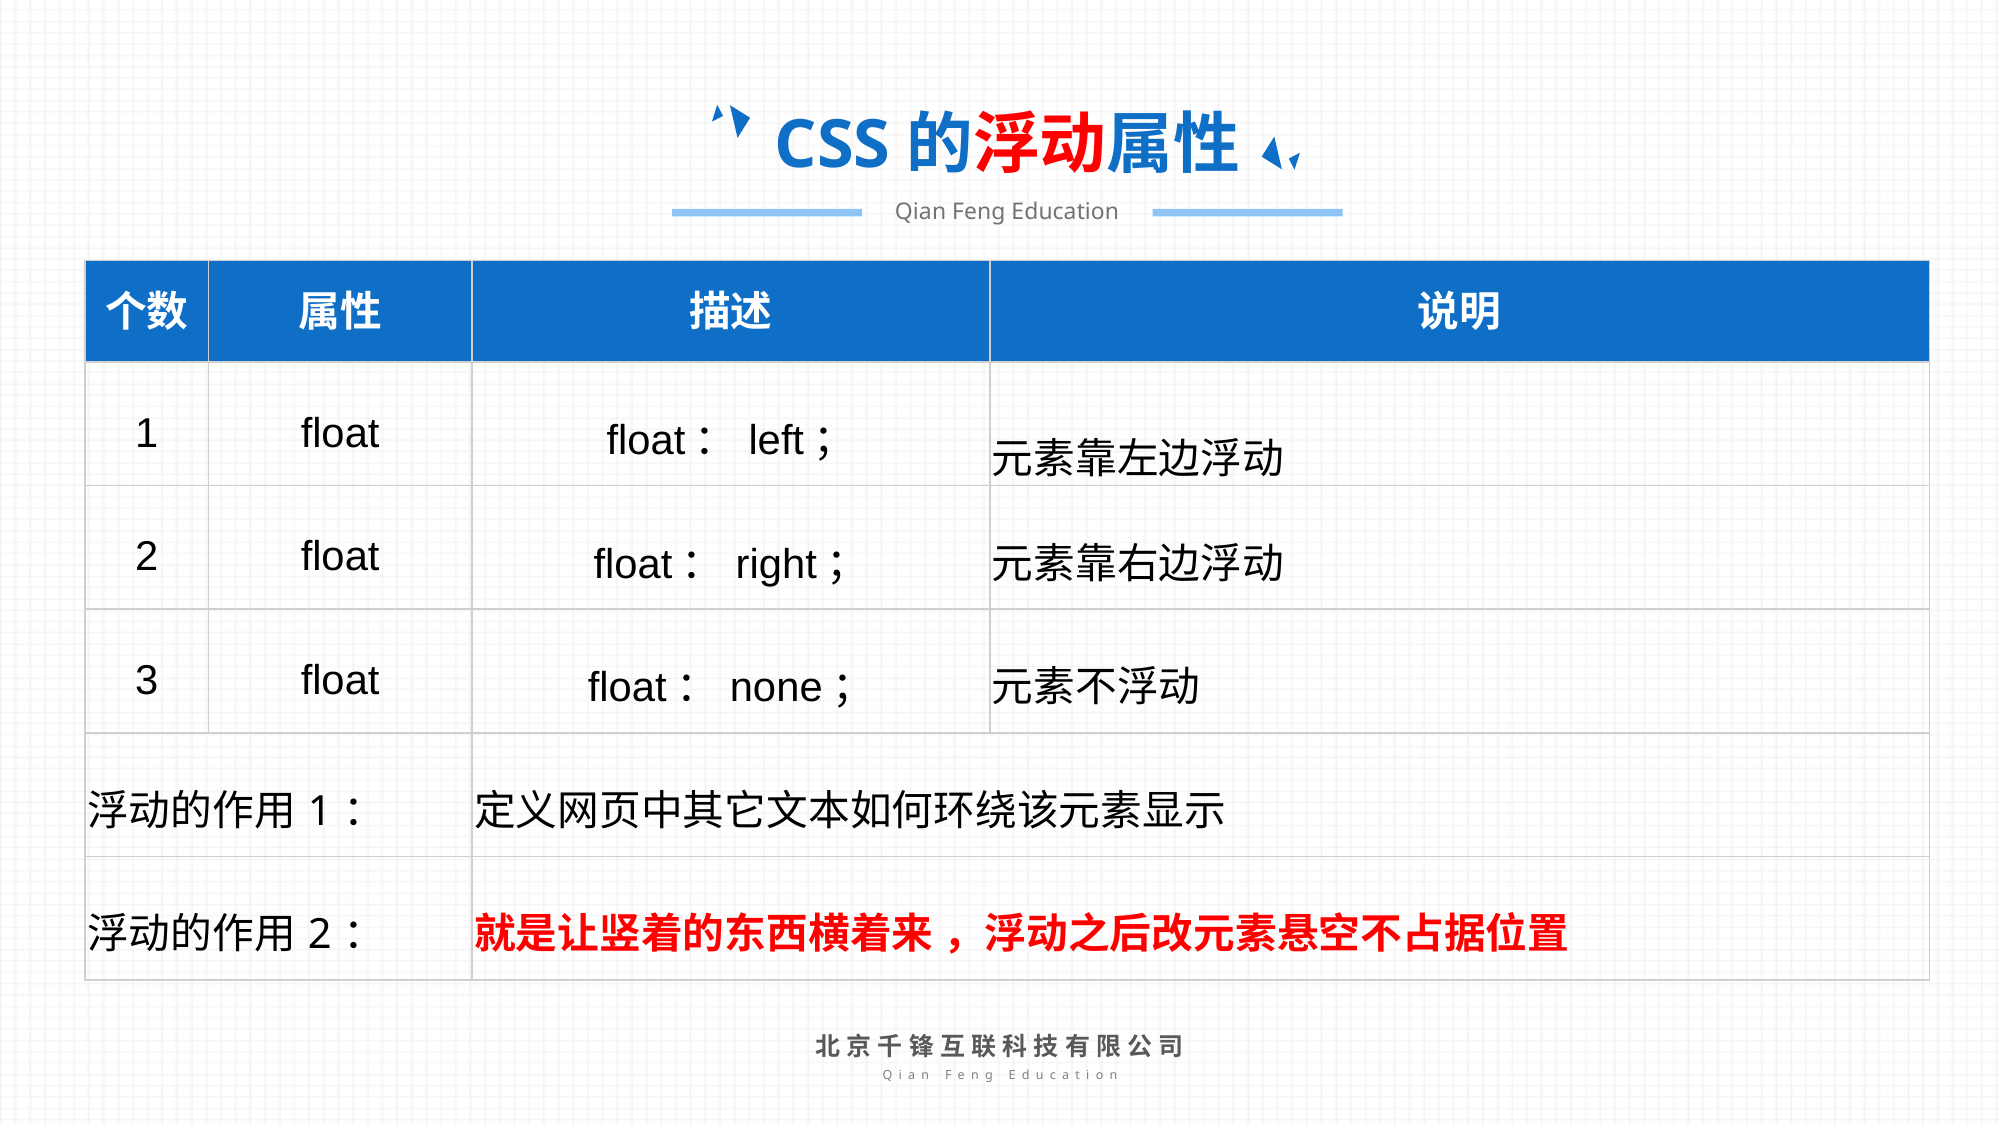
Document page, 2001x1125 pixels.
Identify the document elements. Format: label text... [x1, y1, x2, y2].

table_cell 浮动的作用2： [86, 857, 471, 979]
table_header 描述 [473, 261, 989, 361]
table_cell float [209, 610, 471, 732]
text_box 北京千锋互联科技有限公司 [800, 1023, 1200, 1068]
table_cell 2 [86, 486, 208, 608]
table_cell float：left； [473, 363, 989, 485]
text_box [1152, 208, 1343, 217]
table_cell 3 [86, 610, 208, 732]
table_cell float [209, 486, 471, 608]
text_box Qian Feng Education [867, 1059, 1132, 1090]
table_cell 浮动的作用1： [86, 734, 471, 856]
table_cell float：right； [473, 486, 989, 608]
table_cell 元素靠左边浮动 [991, 363, 1929, 485]
table_cell 元素不浮动 [991, 610, 1929, 732]
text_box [1264, 145, 1304, 169]
table_cell 1 [86, 363, 208, 485]
table_header 个数 [86, 261, 208, 361]
table_header 说明 [991, 261, 1929, 361]
table_header 属性 [209, 261, 471, 361]
text_box Qian Feng Education [880, 188, 1135, 232]
table_cell float [209, 363, 471, 485]
table_cell float：none； [473, 610, 989, 732]
table_cell 就是让竖着的东西横着来 ，浮动之后改元素悬空不占据位置 [473, 857, 1929, 979]
table_cell 定义网页中其它文本如何环绕该元素显示 [473, 734, 1929, 856]
picture [0, 0, 2001, 1125]
table_cell 元素靠右边浮动 [991, 486, 1929, 608]
text_box CSS的浮动属性 [759, 93, 1255, 188]
text_box [672, 208, 863, 217]
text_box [707, 105, 747, 130]
